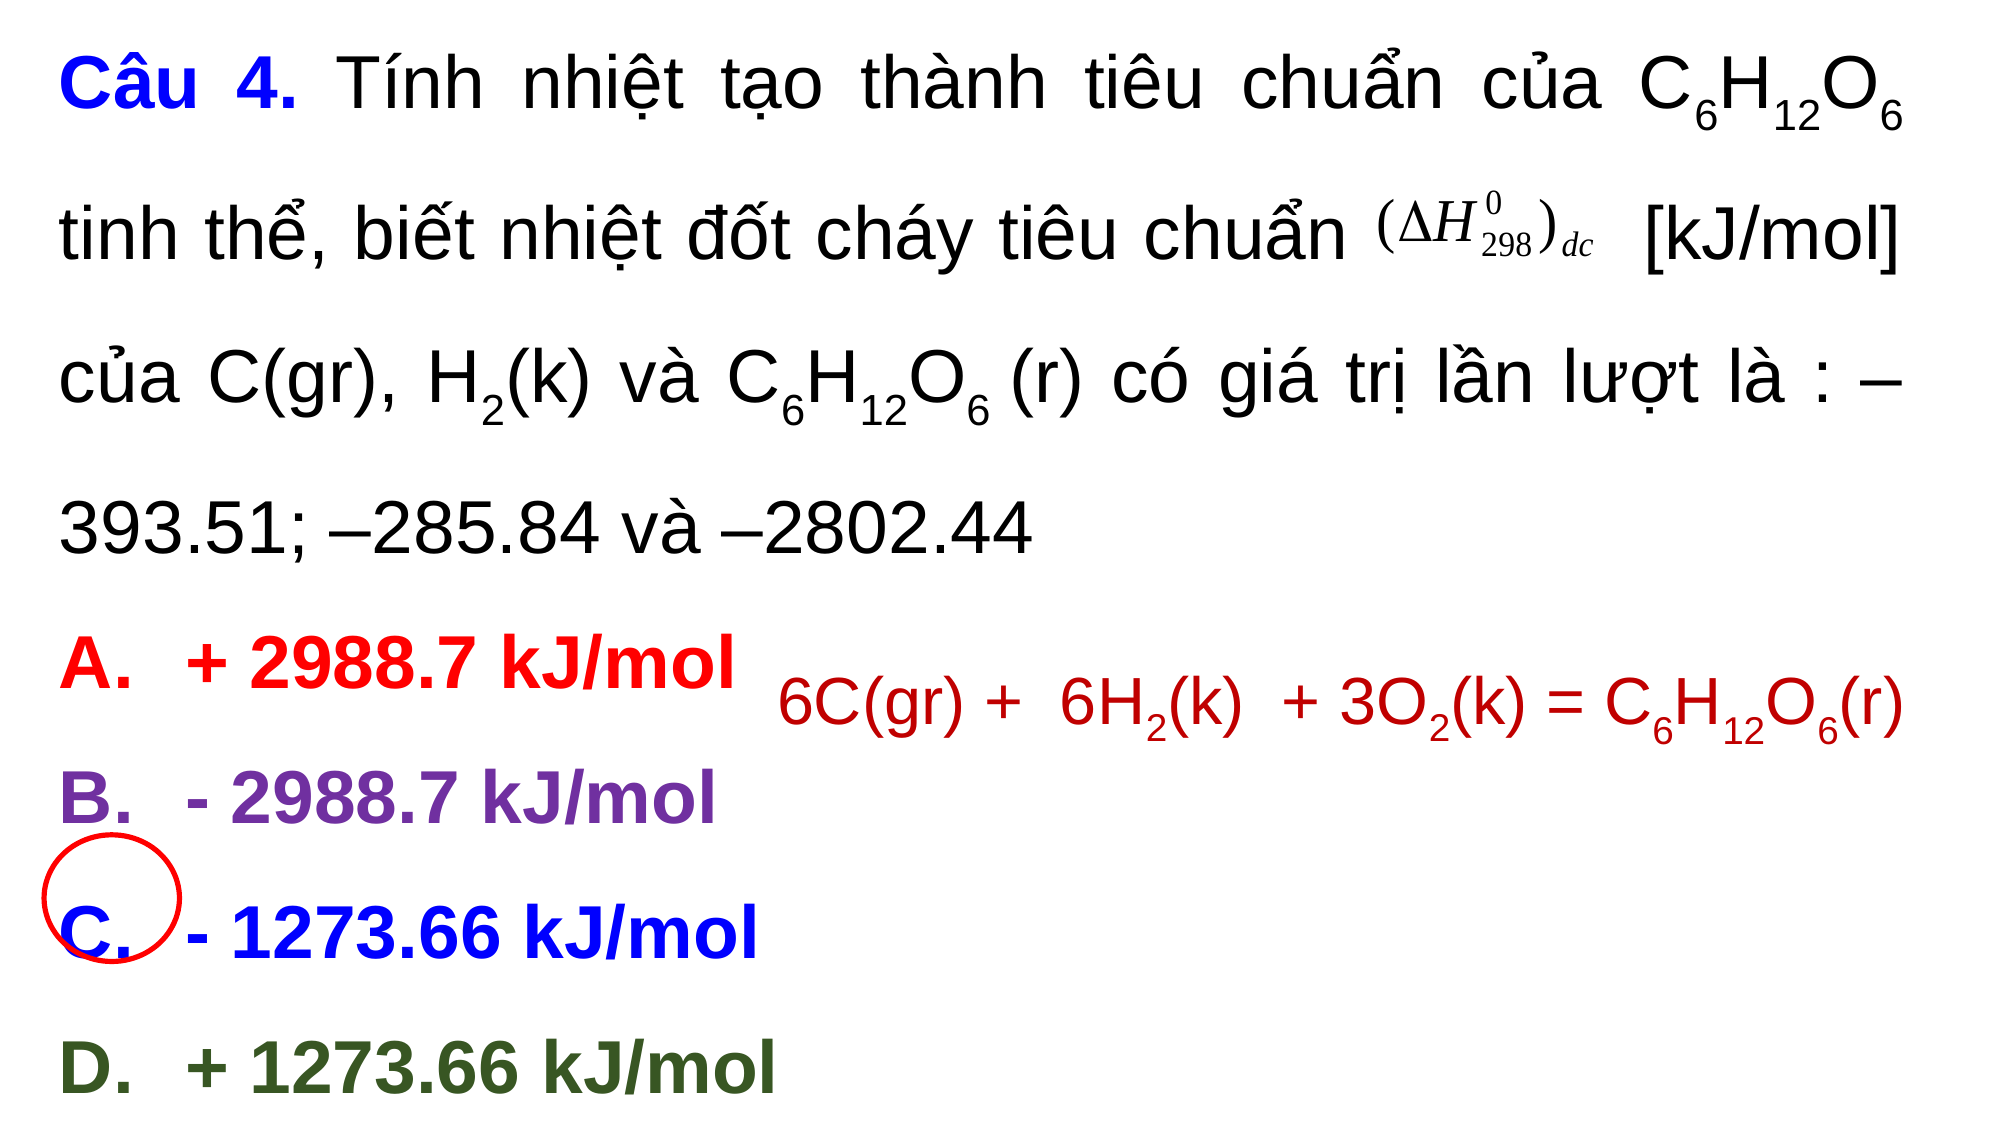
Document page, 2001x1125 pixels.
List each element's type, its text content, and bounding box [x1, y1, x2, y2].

text_box [981, 90, 1019, 138]
text_box Câu 4. Tính nhiệt tạo thành tiêu chuẩn của C6H12O6 tinh thể, biết nhiệt đốt cháy tiêu chuẩn [kJ/mol] của C(gr), H2(k) và C6H12O6 (r) có giá trị lần lượt là : –393.51; –285.84 và –2802.44 + 2988.7 kJ/mol - 2988.7 kJ/mol - 1273.66 kJ/mol + 1273.66 kJ/mol [43, 0, 1919, 1117]
picture [1369, 175, 1606, 272]
text_box [43, 833, 181, 963]
text_box 6C(gr) + 6H2(k) + 3O2(k) = C6H12O6(r) [741, 650, 1945, 760]
